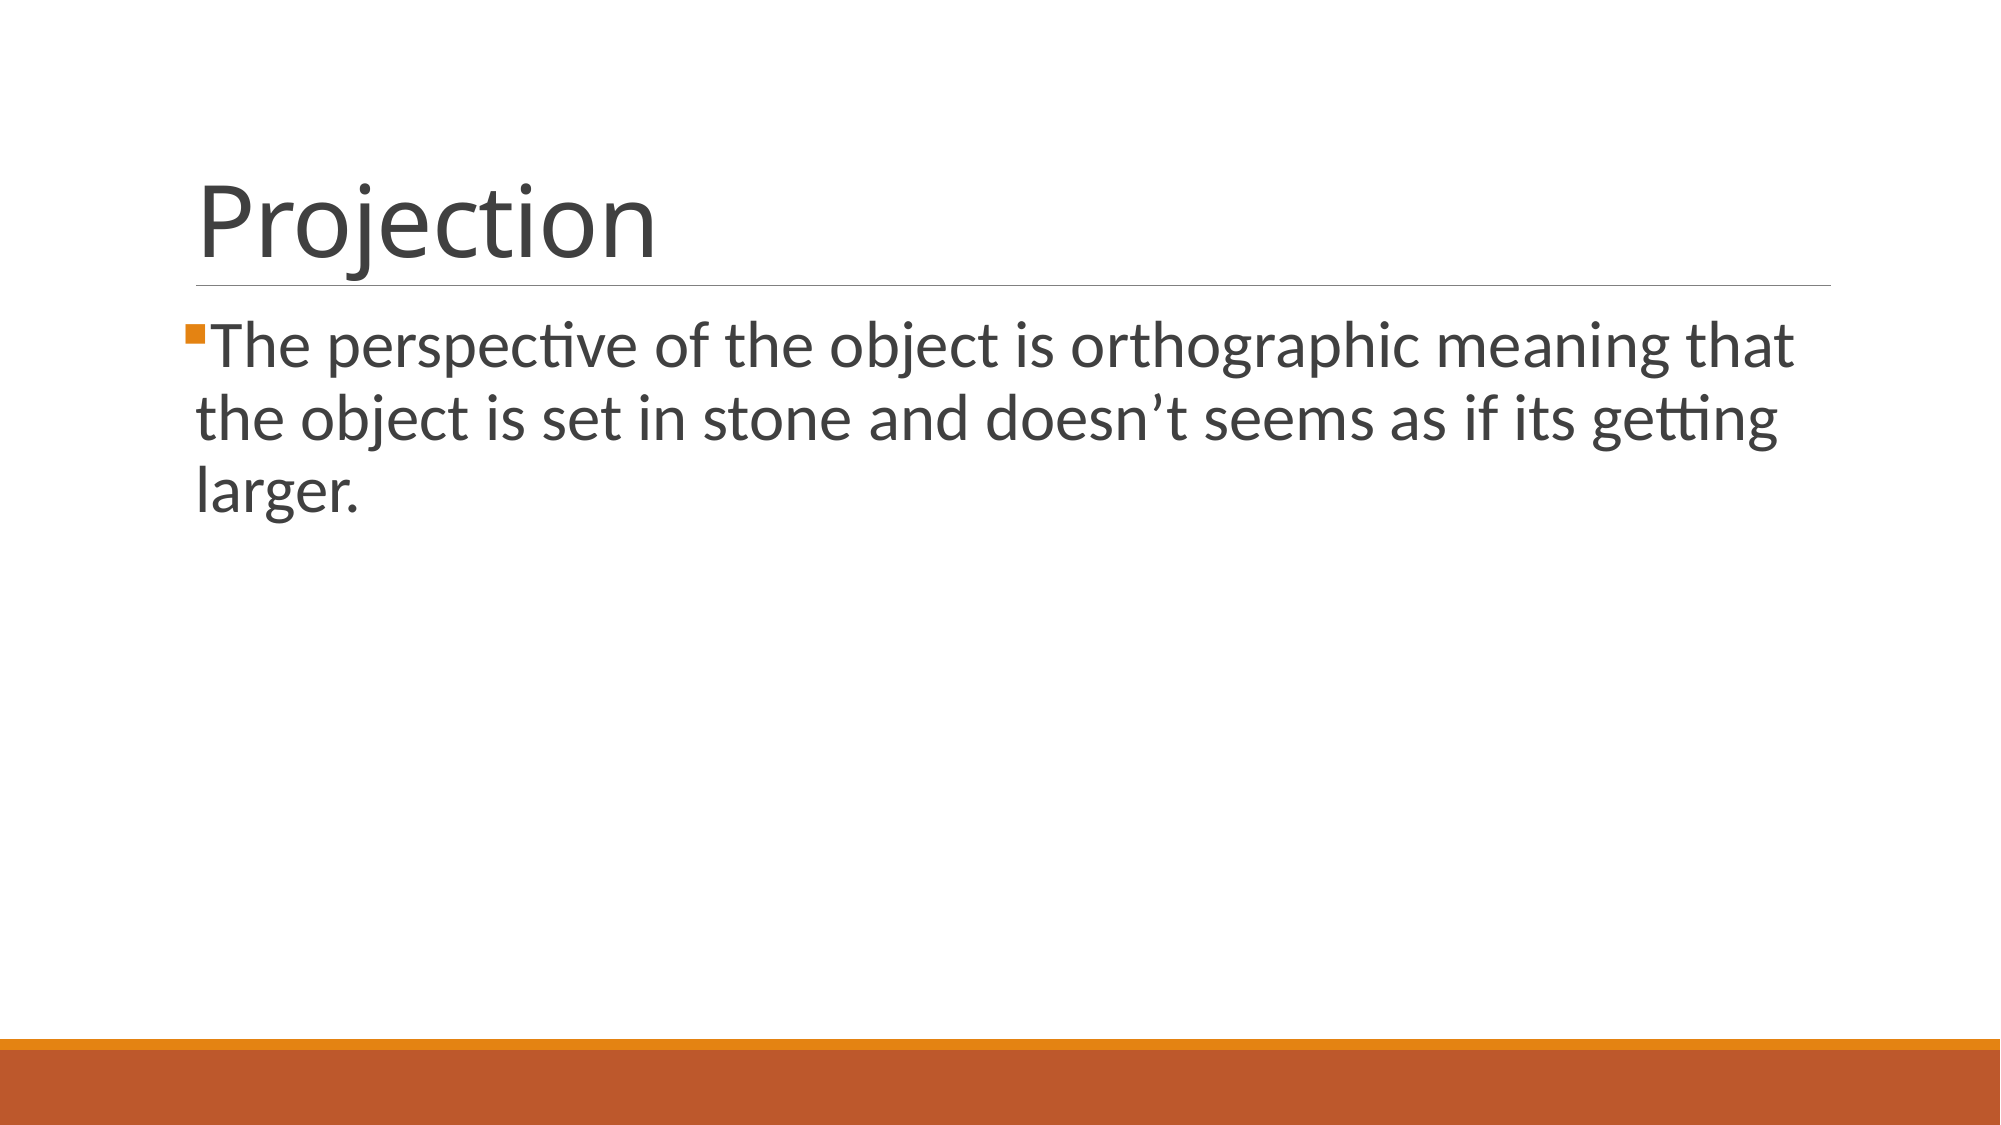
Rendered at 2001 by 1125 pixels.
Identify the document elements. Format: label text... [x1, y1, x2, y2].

list The perspective of the object is orthographic meaning that the object is set in stone and doesn’t seems as if its getting larger. [180, 302, 1830, 963]
title Projection [180, 47, 1830, 285]
